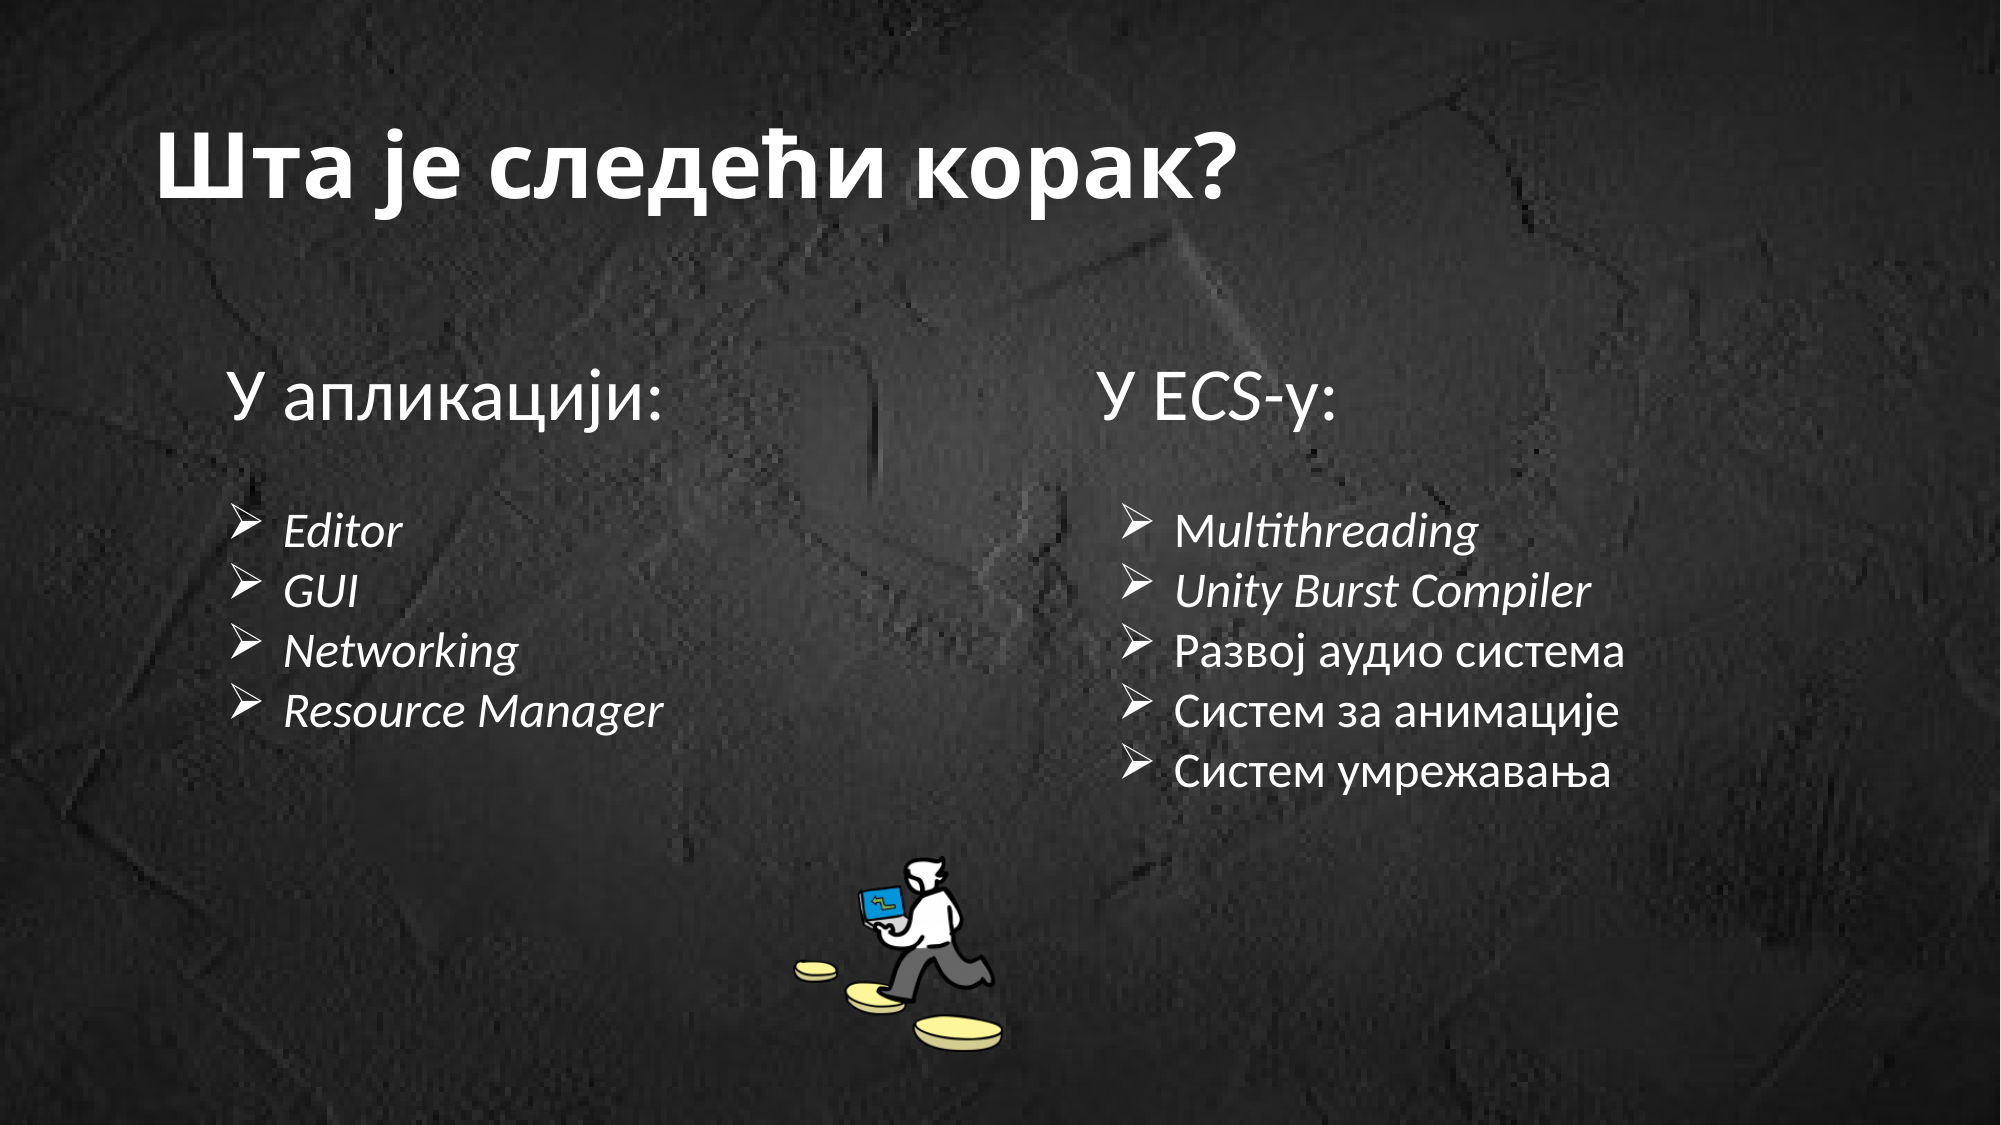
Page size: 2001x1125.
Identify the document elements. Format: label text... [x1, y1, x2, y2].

text_box Editor GUI Networking Resource Manager [211, 490, 865, 746]
text_box Мultithreading Unity Burst Compiler Развој аудио система Систем за анимације Систем умрежавања [1102, 490, 1756, 806]
title Шта је следећи корак? [137, 59, 1863, 278]
text_box У ЕCS-у: [1081, 338, 1577, 443]
picture [0, 0, 2001, 1125]
text_box У апликацији: [211, 338, 707, 443]
